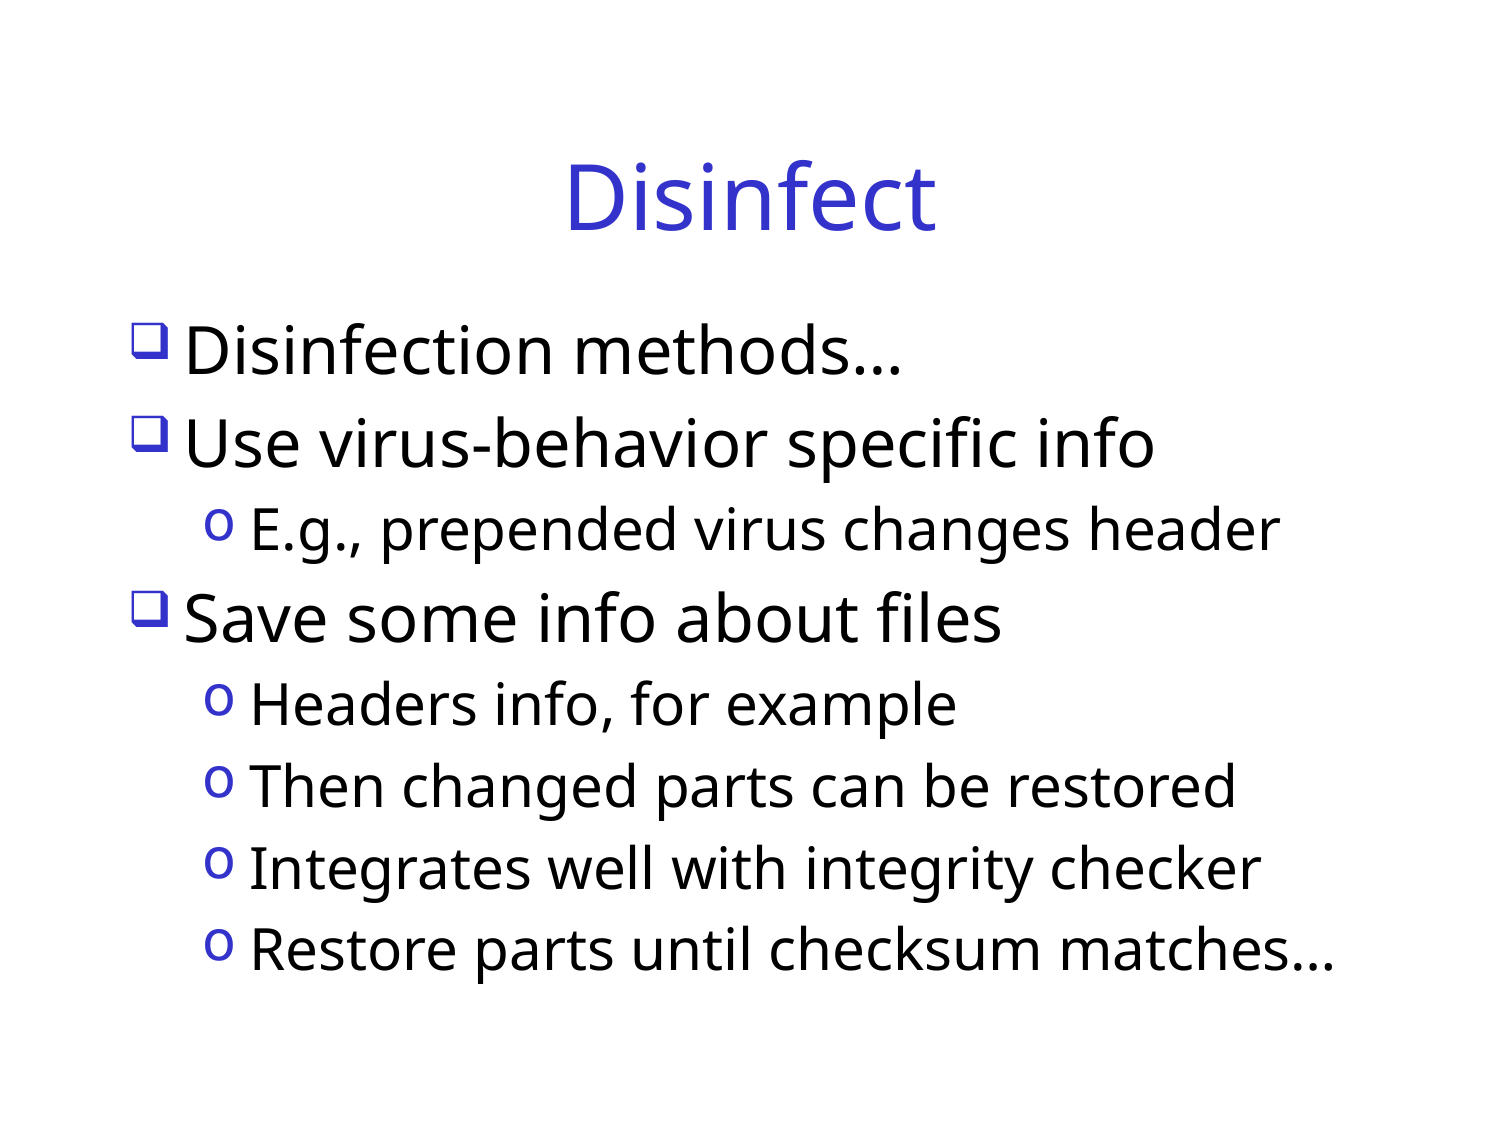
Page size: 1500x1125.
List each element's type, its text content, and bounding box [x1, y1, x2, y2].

title Disinfect [112, 99, 1388, 288]
list Disinfection methods… Use virus-behavior specific info E.g., prepended virus changes header Save some info about files Headers info, for example Then changed parts can be restored Integrates well with integrity checker Restore parts until checksum matches… [112, 299, 1388, 1026]
